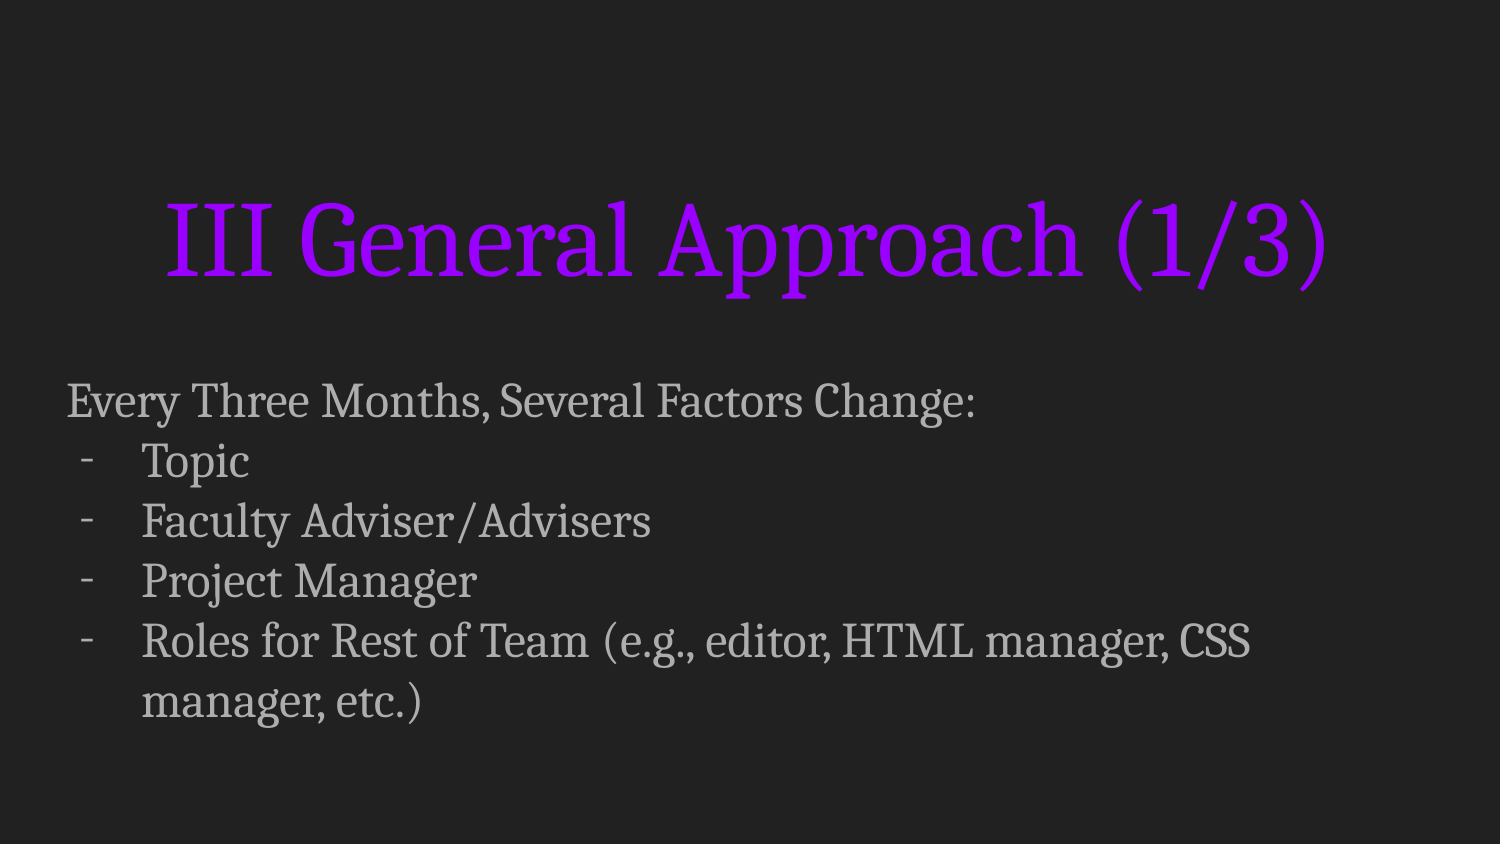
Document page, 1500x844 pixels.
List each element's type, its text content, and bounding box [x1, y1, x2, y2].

title III General Approach (1/3) [51, 122, 1449, 313]
subtitle Every Three Months, Several Factors Change: Topic Faculty Adviser/Advisers Project Manager Roles for Rest of Team (e.g., editor, HTML manager, CSS manager, etc.) [51, 352, 1449, 761]
